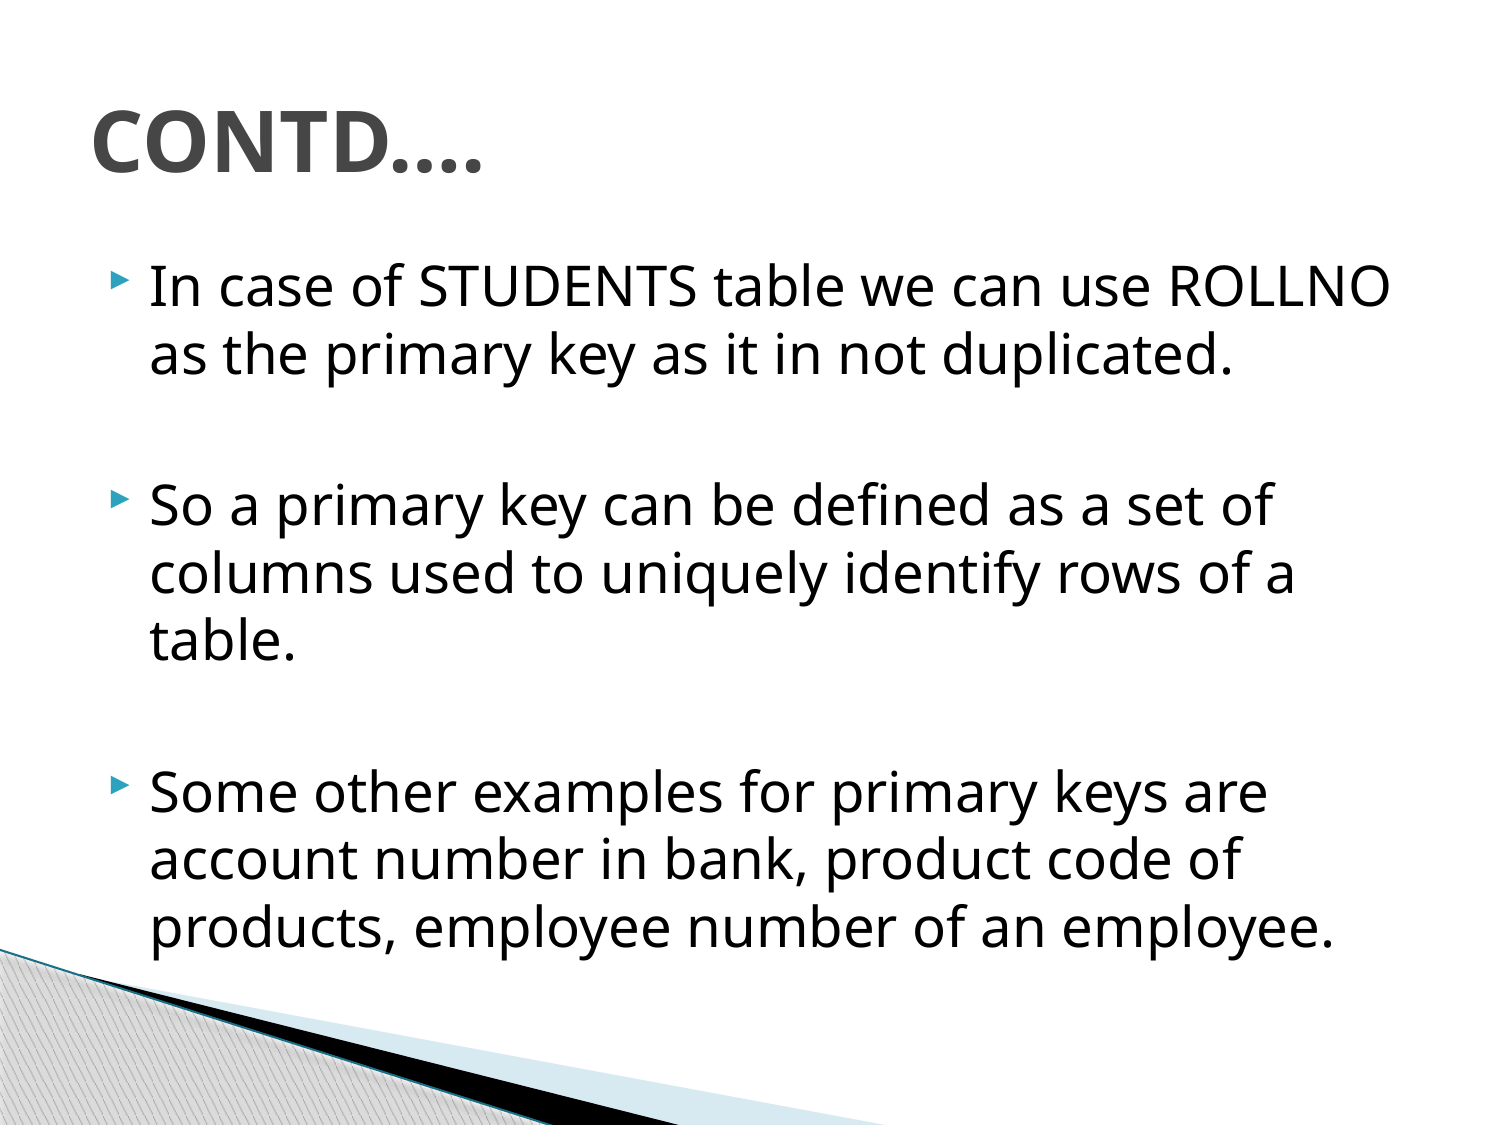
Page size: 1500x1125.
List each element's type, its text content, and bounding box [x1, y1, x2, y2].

list In case of STUDENTS table we can use ROLLNO as the primary key as it in not duplicated. So a primary key can be defined as a set of columns used to uniquely identify rows of a table. Some other examples for primary keys are account number in bank, product code of products, employee number of an employee. [75, 243, 1425, 986]
title CONTD…. [75, 45, 1425, 233]
